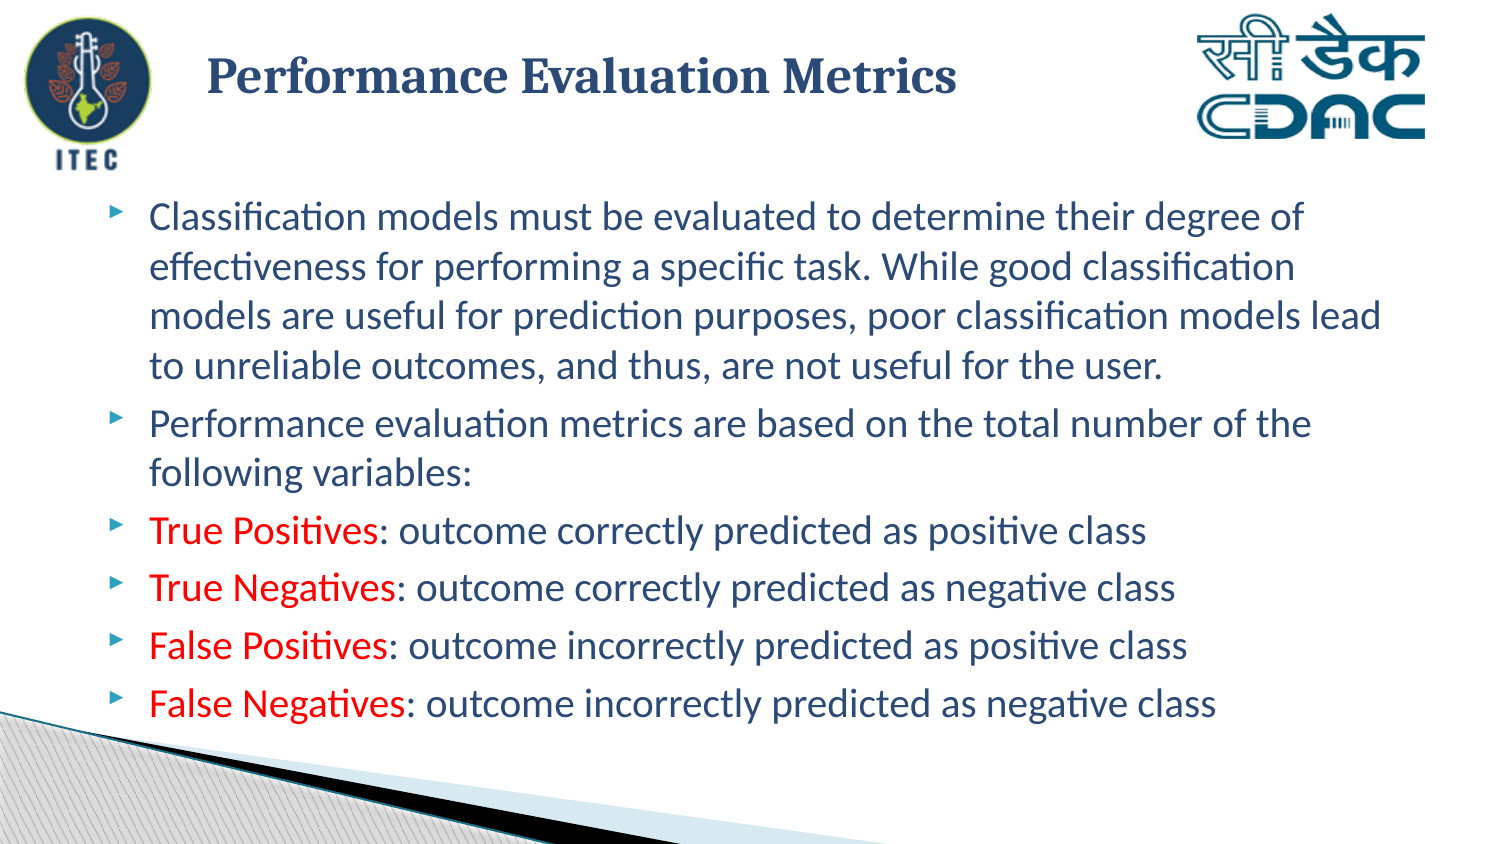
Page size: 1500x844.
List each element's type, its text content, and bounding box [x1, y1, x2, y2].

picture [1197, 13, 1425, 33]
list Classification models must be evaluated to determine their degree of effectiveness for performing a specific task. While good classification models are useful for prediction purposes, poor classification models lead to unreliable outcomes, and thus, are not useful for the user. Performance evaluation metrics are based on the total number of the following variables: True Positives: outcome correctly predicted as positive class True Negatives: outcome correctly predicted as negative class False Positives: outcome incorrectly predicted as positive class False Negatives: outcome incorrectly predicted as negative class [75, 182, 1425, 740]
title Performance Evaluation Metrics [75, 33, 1425, 175]
picture [0, 8, 175, 183]
